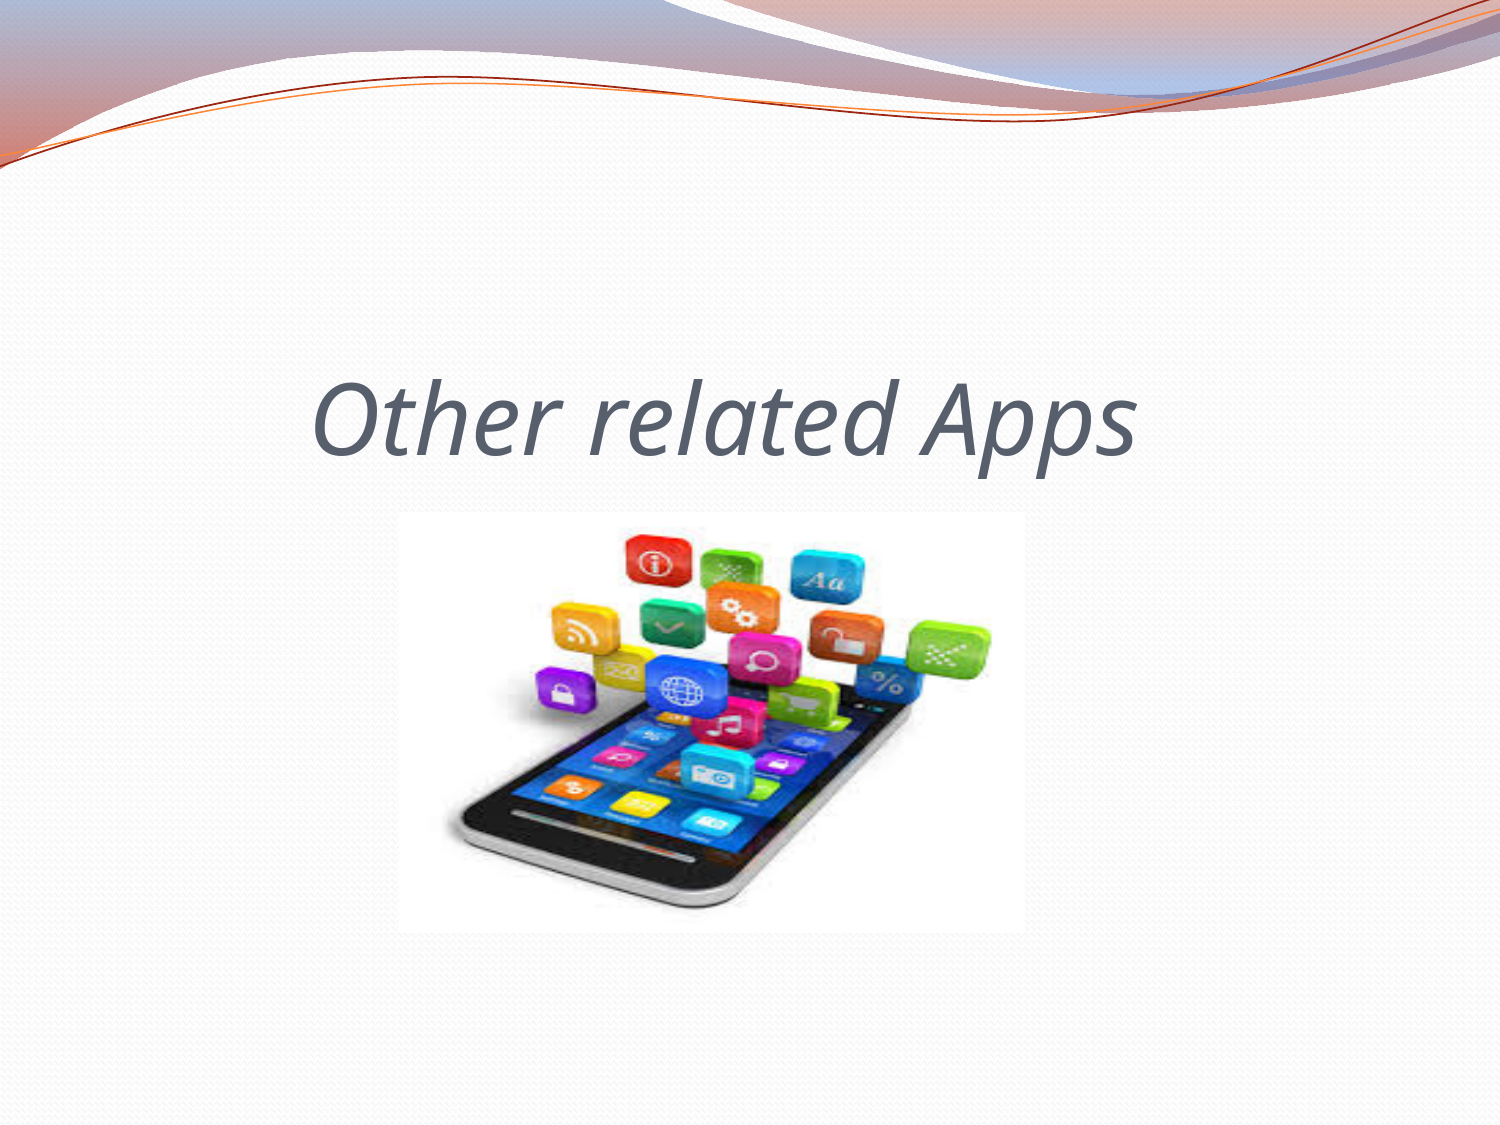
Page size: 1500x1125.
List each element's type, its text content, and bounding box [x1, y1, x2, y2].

picture [399, 512, 1026, 933]
title Other related Apps [50, 287, 1400, 475]
